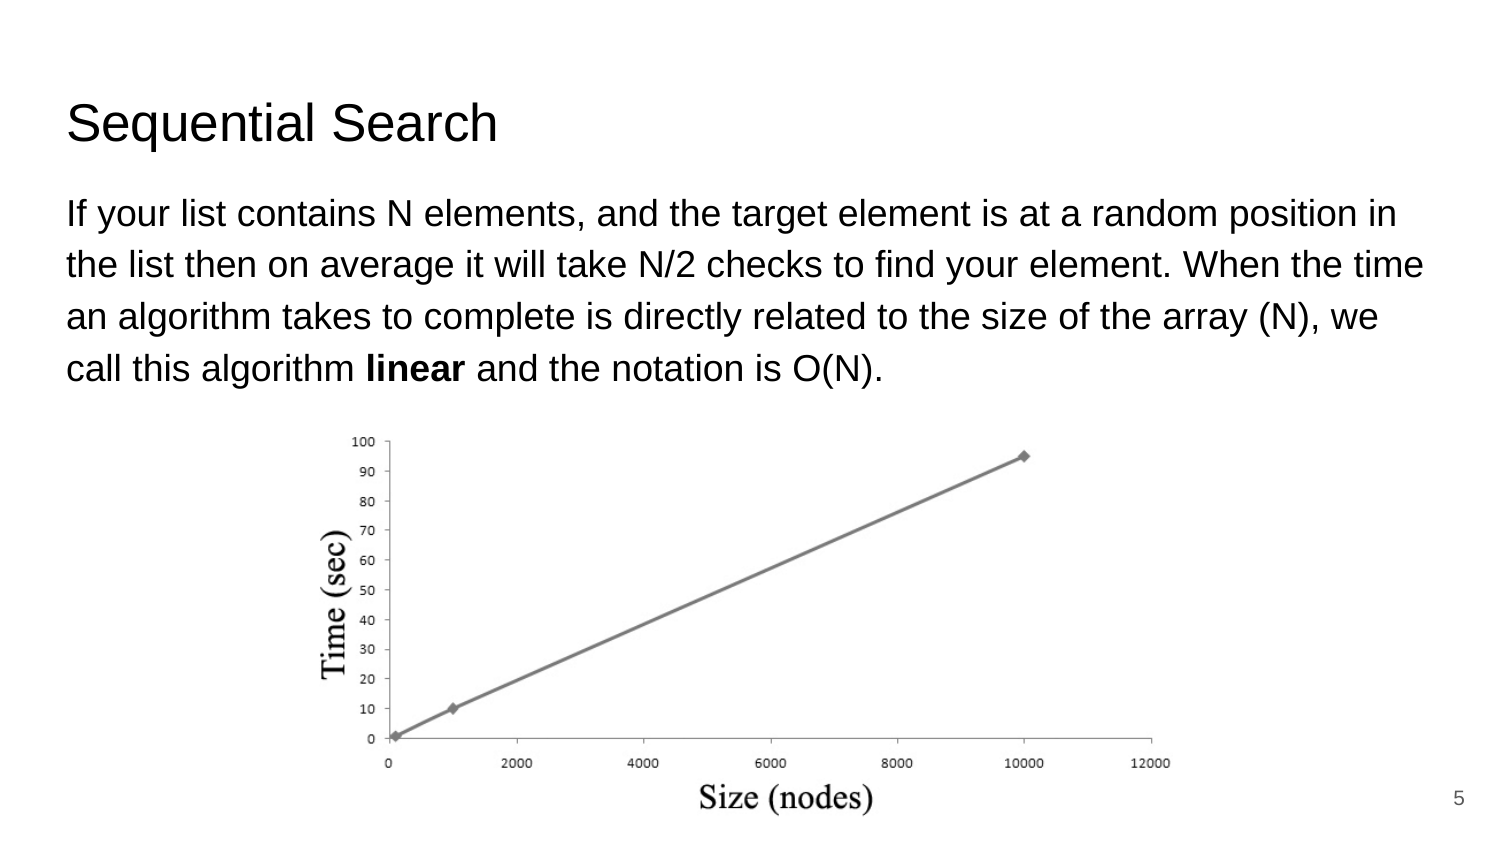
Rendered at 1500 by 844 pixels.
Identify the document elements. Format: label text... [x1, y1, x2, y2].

slide_number ‹#› [1389, 764, 1480, 830]
picture [310, 428, 1174, 822]
list If your list contains N elements, and the target element is at a random position in the list then on average it will take N/2 checks to find your element. When the time an algorithm takes to complete is directly related to the size of the array (N), we call this algorithm linear and the notation is O(N). [51, 166, 1449, 728]
title Sequential Search [51, 72, 1449, 166]
